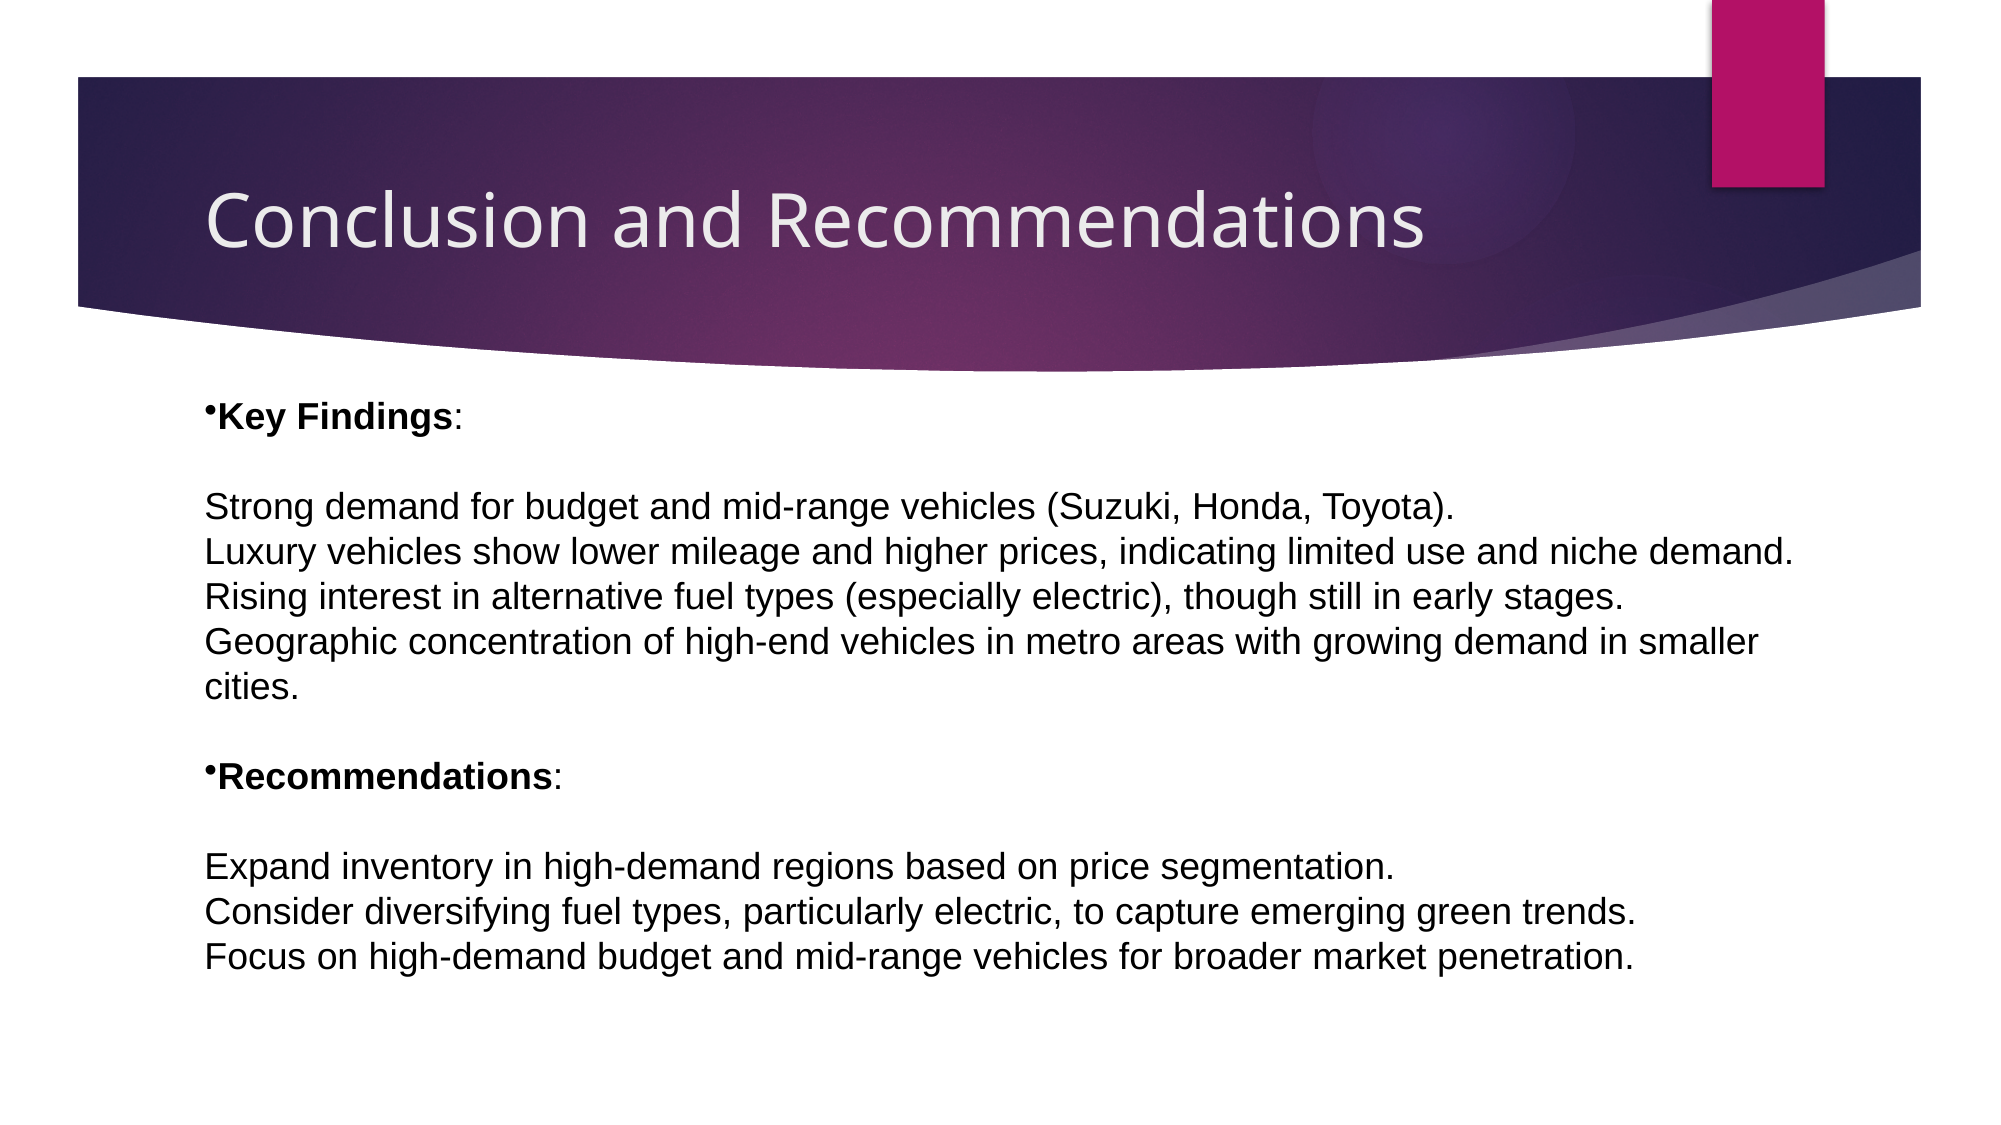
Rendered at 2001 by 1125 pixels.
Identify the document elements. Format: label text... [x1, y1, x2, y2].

title Conclusion and Recommendations [189, 159, 1627, 276]
list Key Findings: Strong demand for budget and mid-range vehicles (Suzuki, Honda, Toyota). Luxury vehicles show lower mileage and higher prices, indicating limited use and niche demand. Rising interest in alternative fuel types (especially electric), though still in early stages. Geographic concentration of high-end vehicles in metro areas with growing demand in smaller cities. Recommendations: Expand inventory in high-demand regions based on price segmentation. Consider diversifying fuel types, particularly electric, to capture emerging green trends. Focus on high-demand budget and mid-range vehicles for broader market penetration. [189, 380, 1841, 1034]
